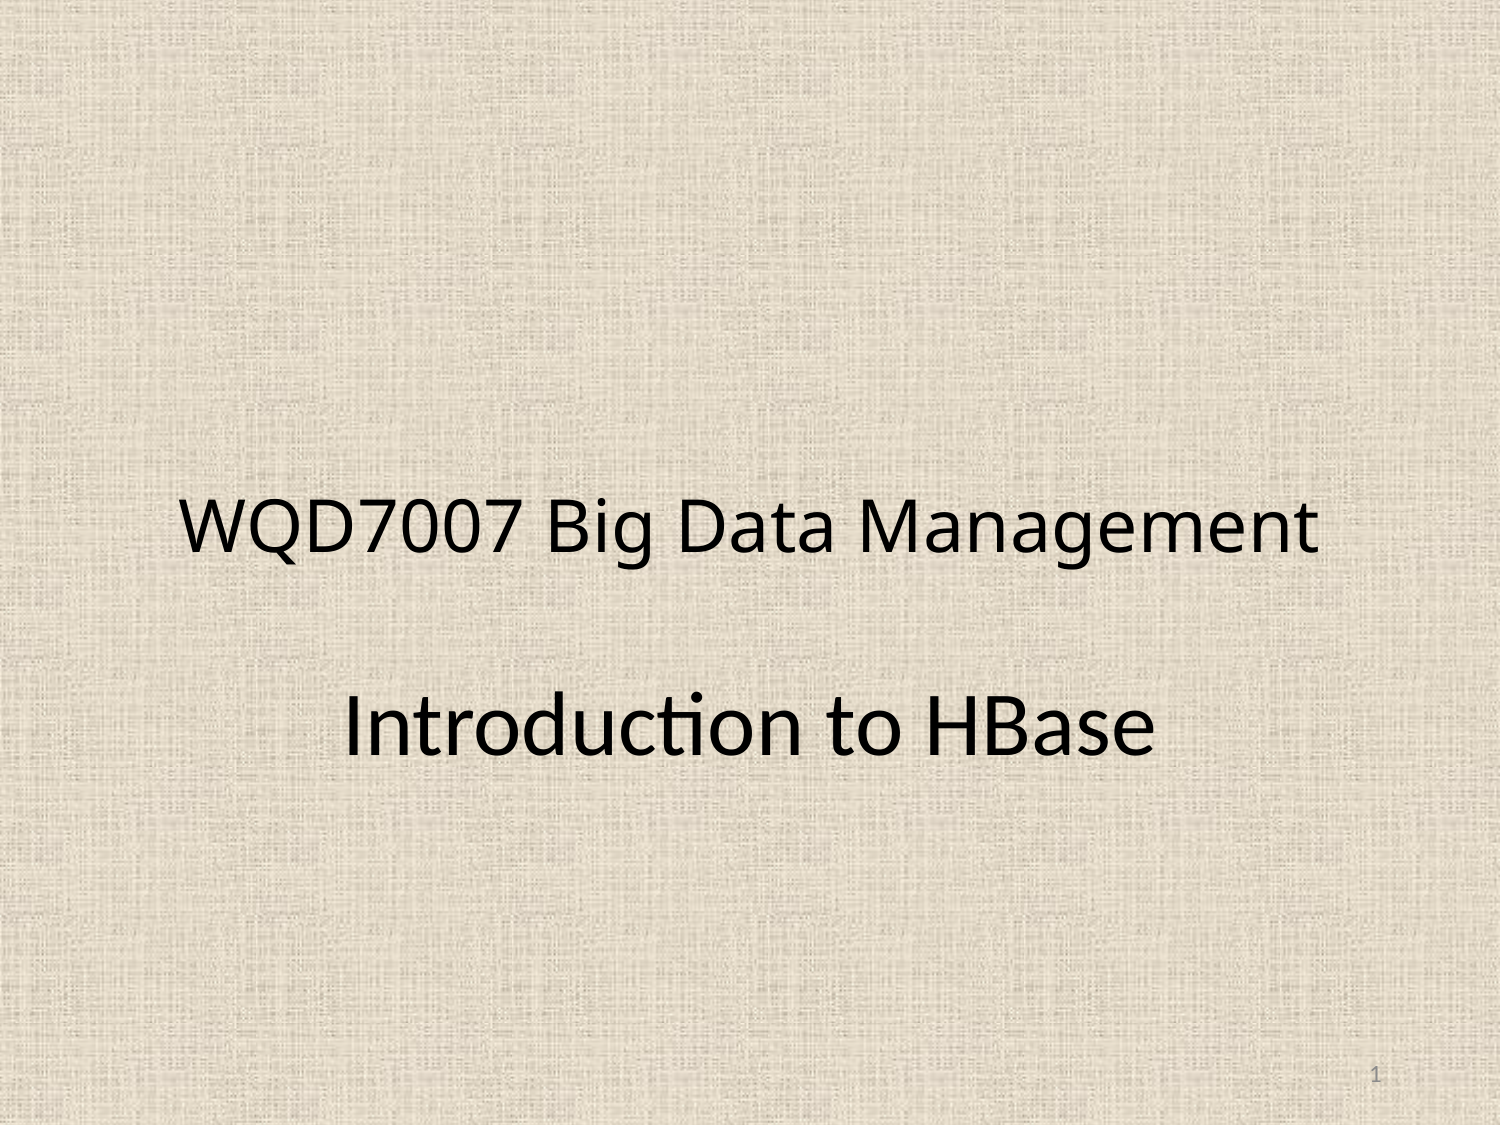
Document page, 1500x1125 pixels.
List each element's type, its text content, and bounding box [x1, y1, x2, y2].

title WQD7007 Big Data Management [112, 432, 1388, 576]
slide_number 1 [1059, 1042, 1397, 1103]
subtitle Introduction to HBase [187, 668, 1313, 863]
